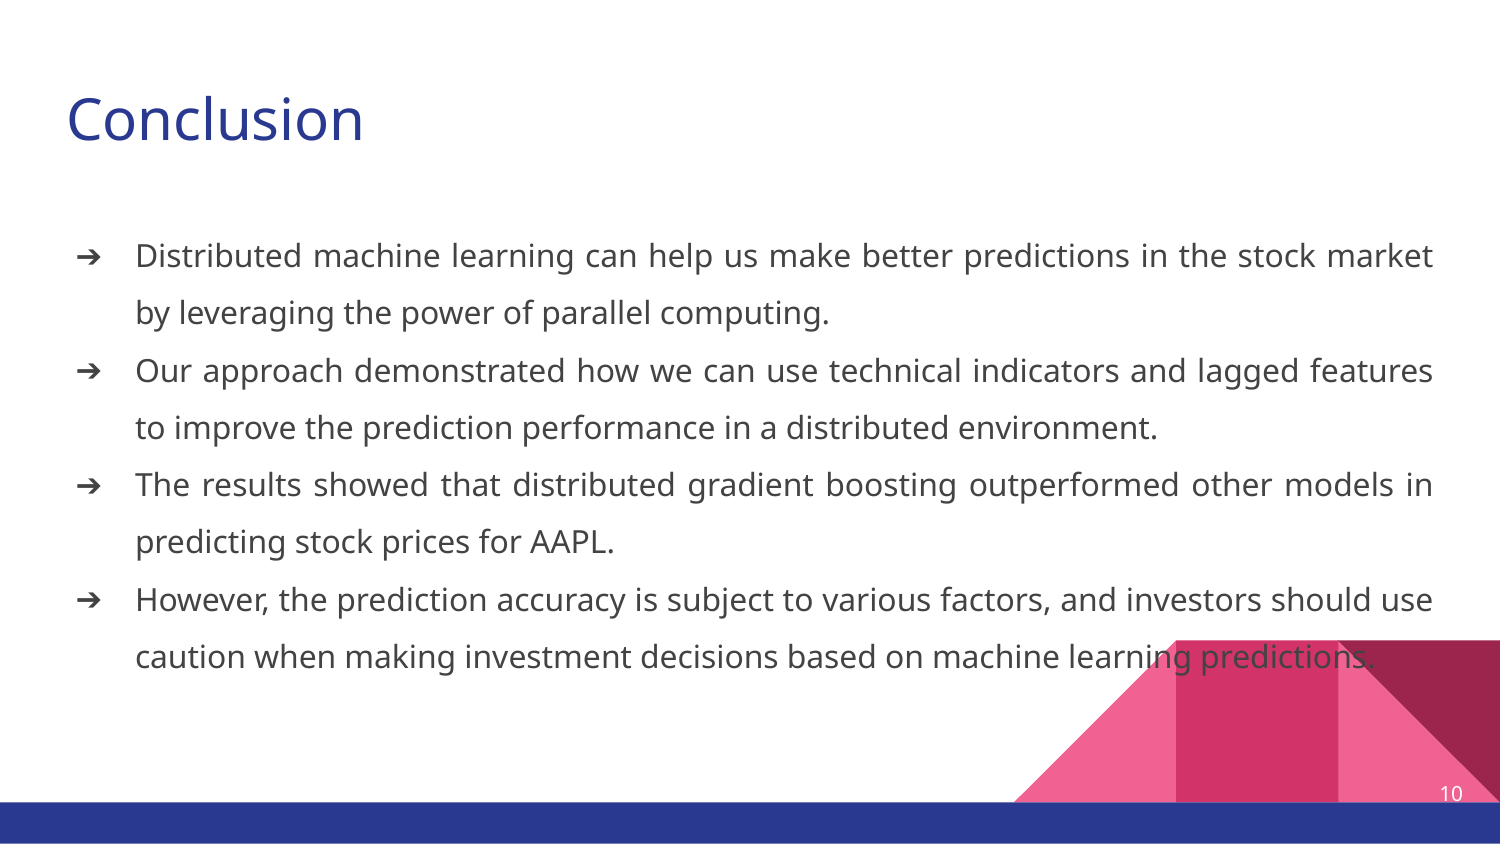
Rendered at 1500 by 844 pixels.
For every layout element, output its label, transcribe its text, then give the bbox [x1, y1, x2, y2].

list Distributed machine learning can help us make better predictions in the stock market by leveraging the power of parallel computing. Our approach demonstrated how we can use technical indicators and lagged features to improve the prediction performance in a distributed environment. The results showed that distributed gradient boosting outperformed other models in predicting stock prices for AAPL. However, the prediction accuracy is subject to various factors, and investors should use caution when making investment decisions based on machine learning predictions. [51, 201, 1449, 750]
title Conclusion [51, 67, 1449, 167]
slide_number 10 [1387, 762, 1478, 828]
